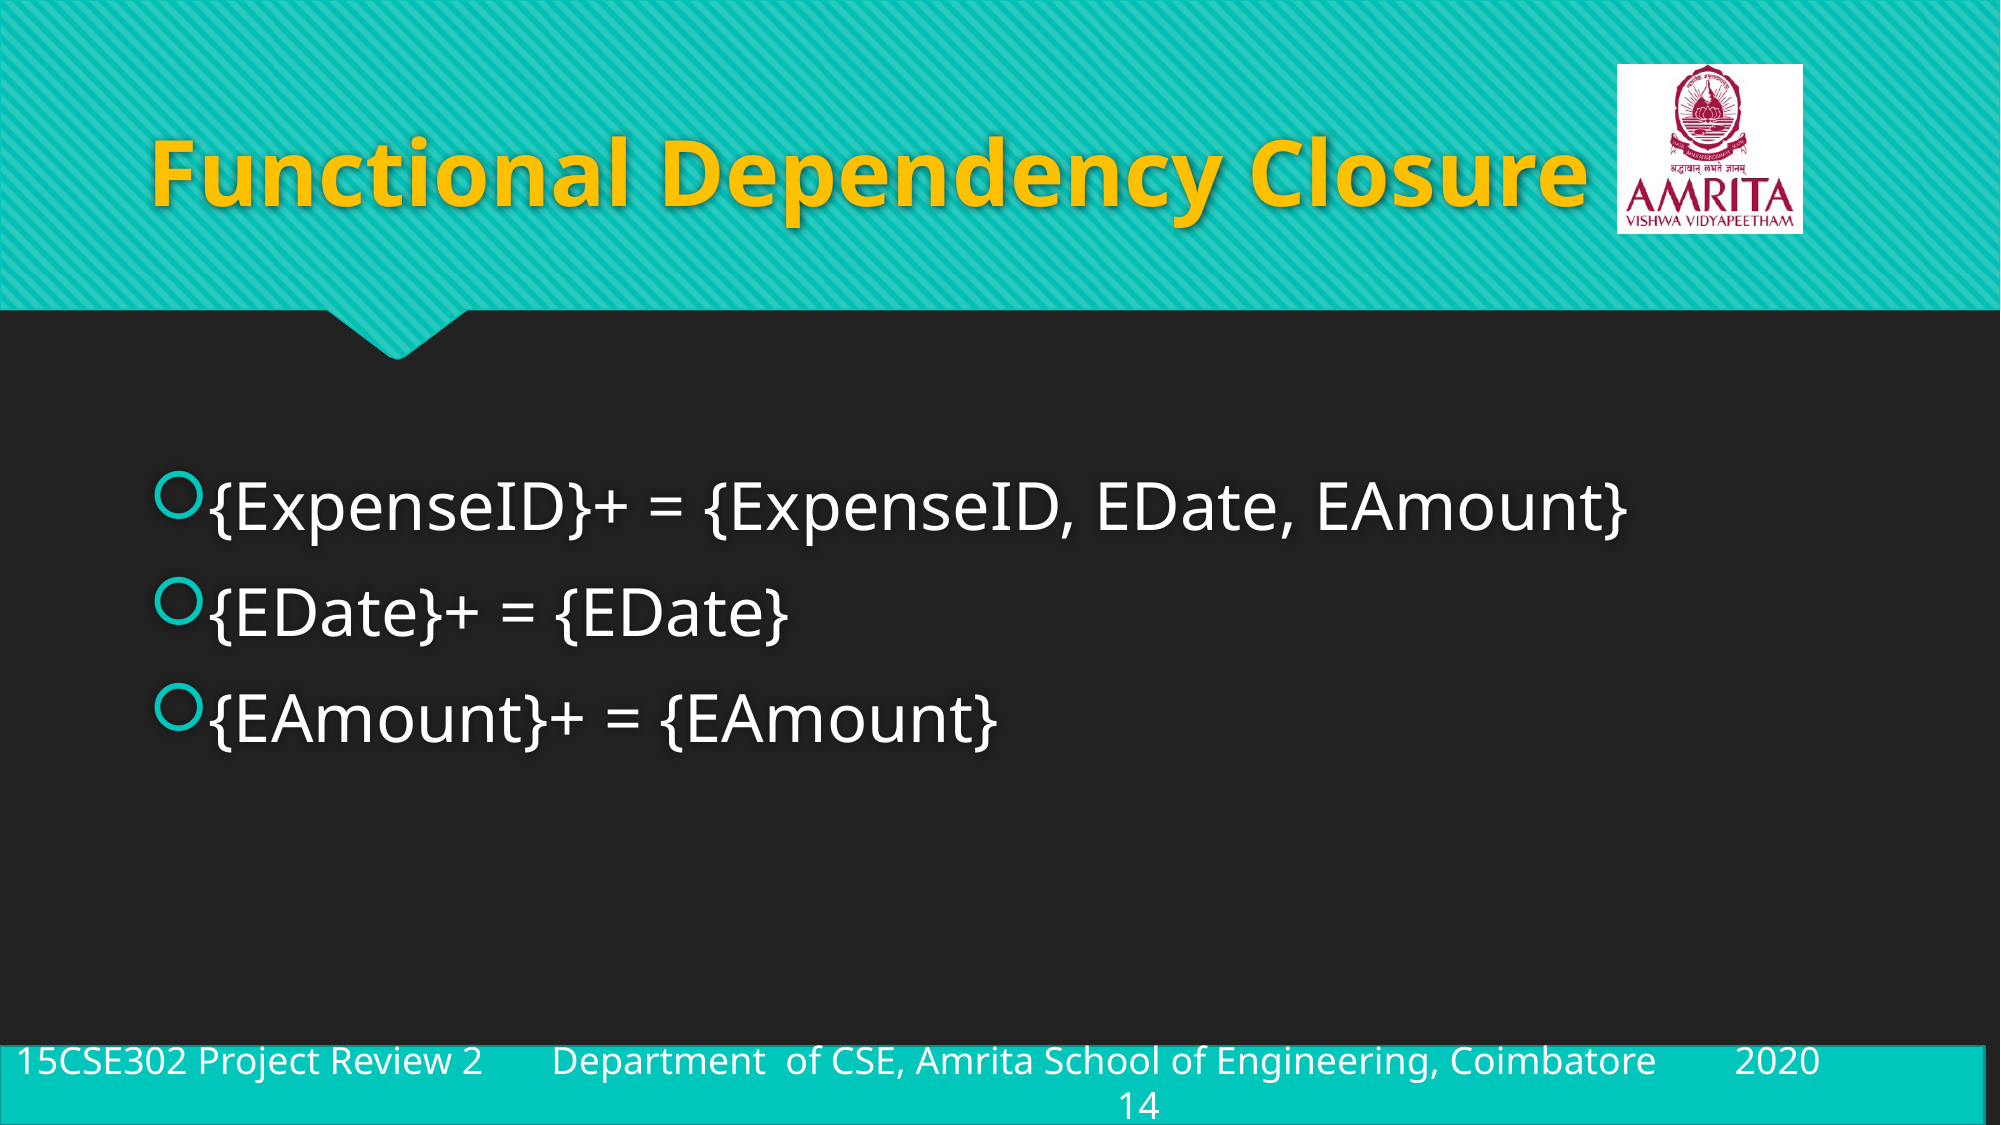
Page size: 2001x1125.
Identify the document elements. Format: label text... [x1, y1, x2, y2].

list {ExpenseID}+ = {ExpenseID, EDate, EAmount} {EDate}+ = {EDate} {EAmount}+ = {EAmount} [134, 364, 1866, 962]
title Functional Dependency Closure [132, 73, 1868, 233]
picture [1617, 64, 1803, 73]
